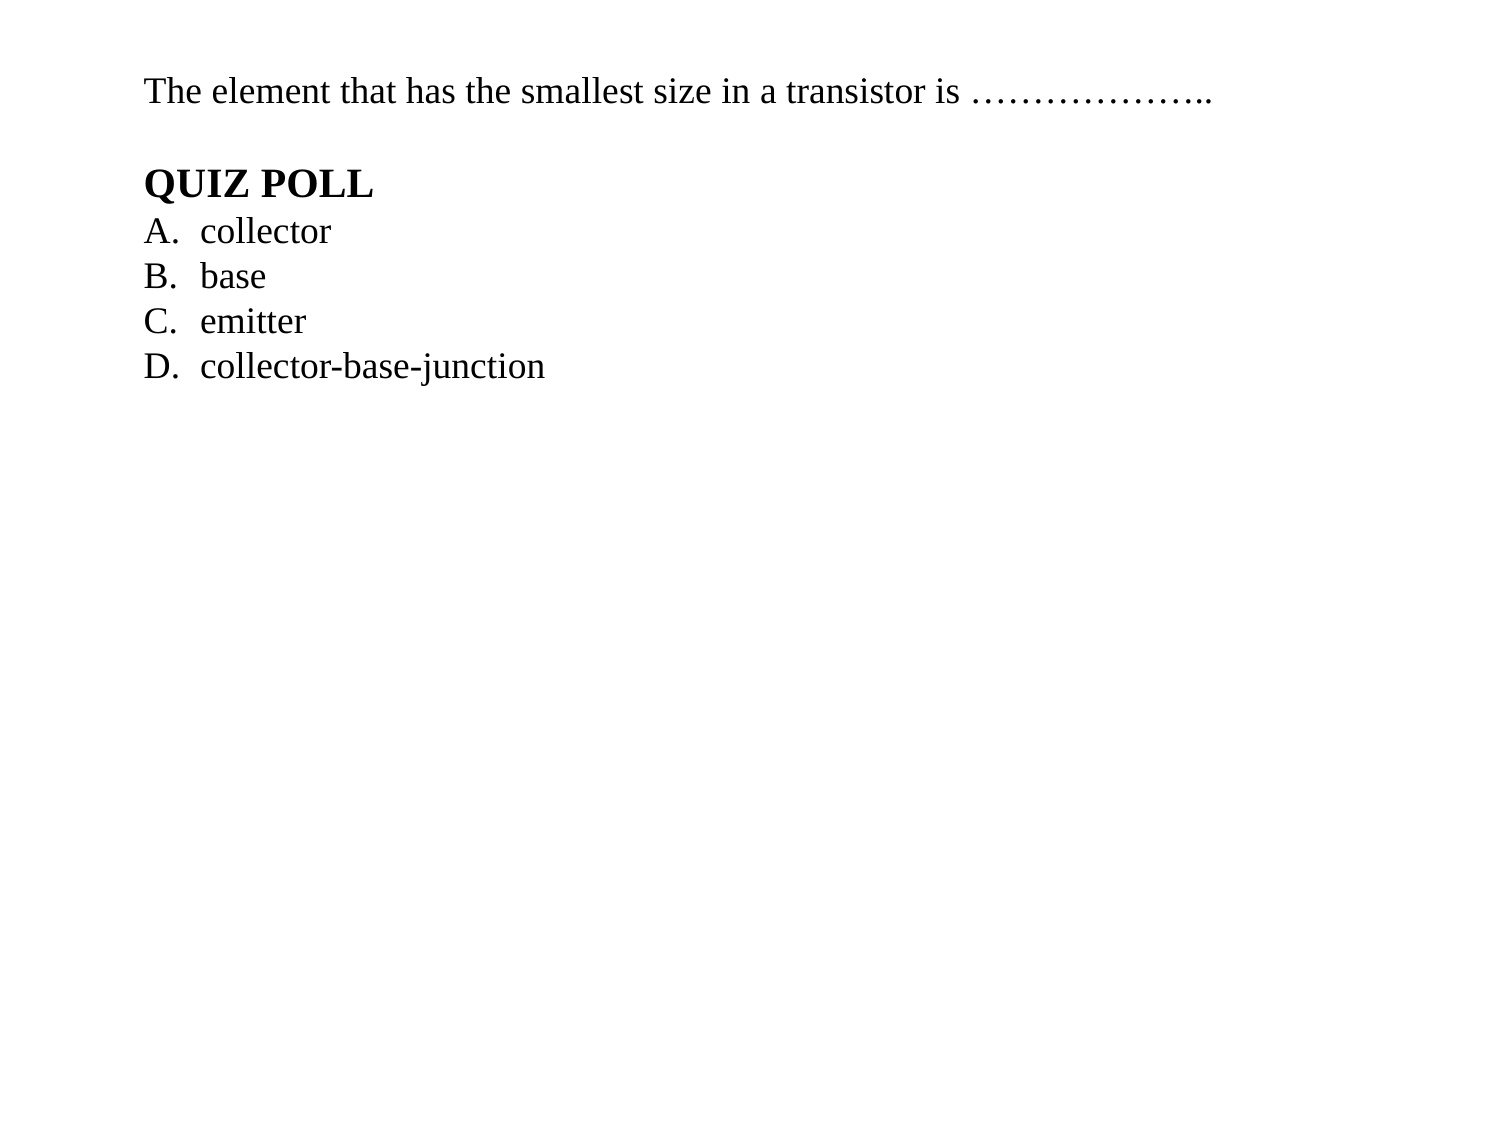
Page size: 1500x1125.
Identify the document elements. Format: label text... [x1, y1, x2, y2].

text_box The element that has the smallest size in a transistor is ……………….. QUIZ POLL collector base emitter collector-base-junction [128, 58, 1383, 394]
